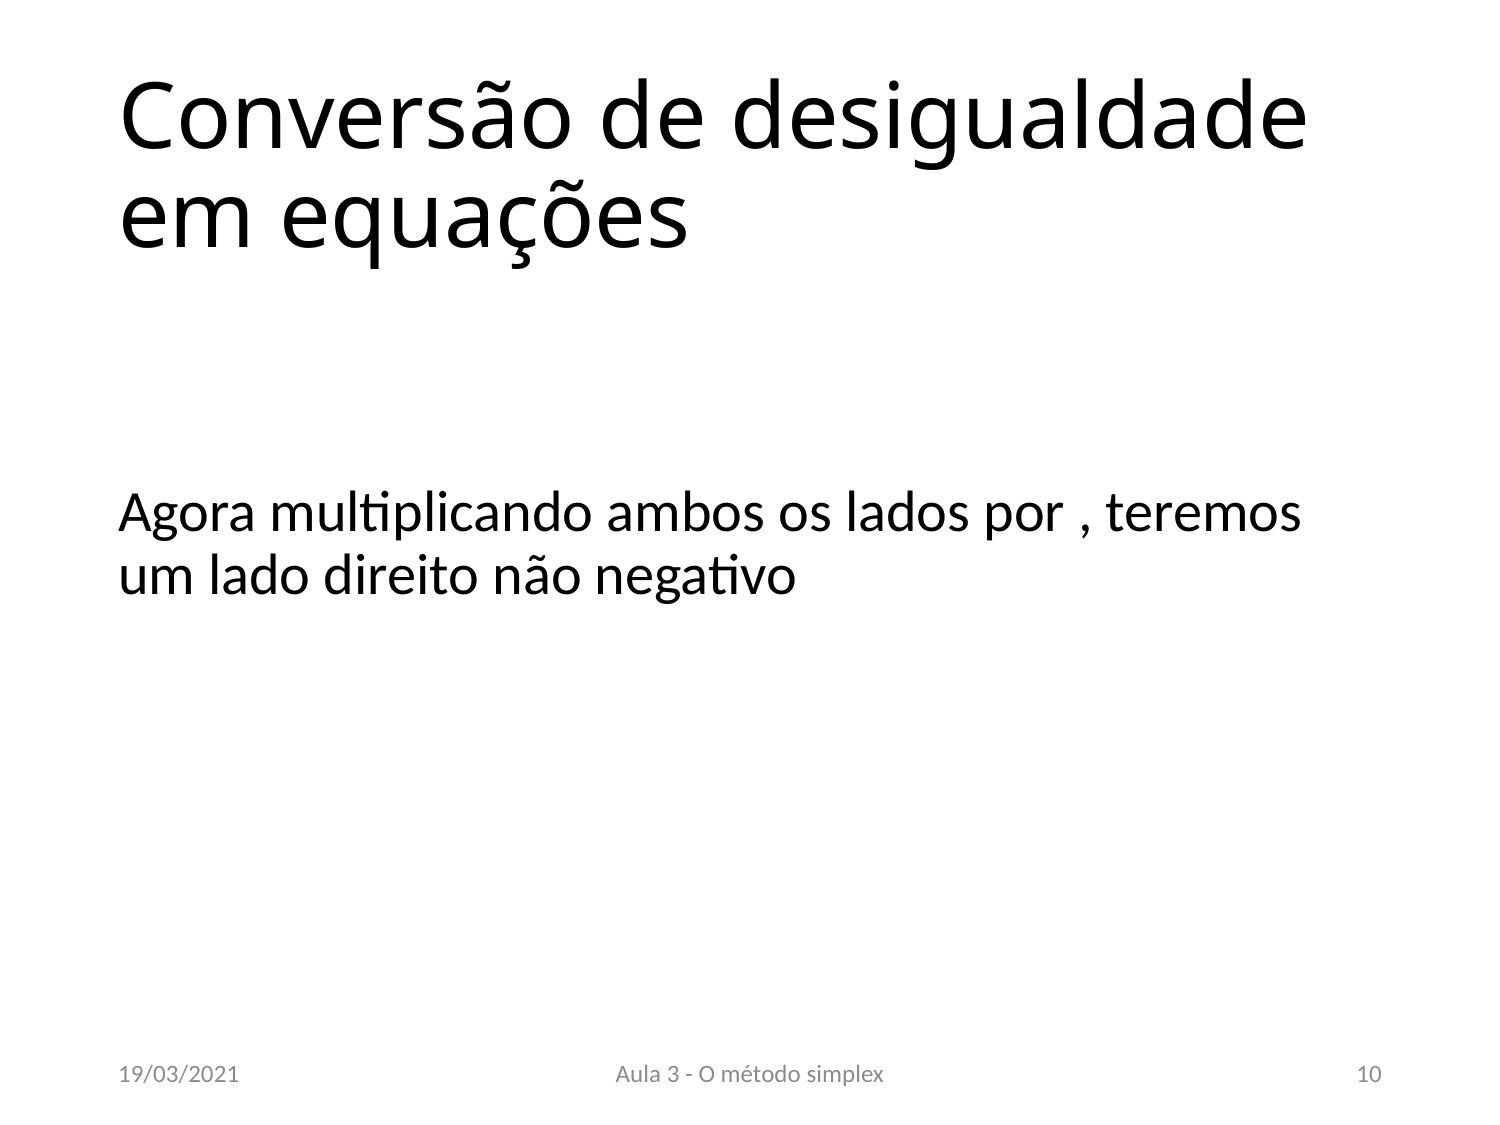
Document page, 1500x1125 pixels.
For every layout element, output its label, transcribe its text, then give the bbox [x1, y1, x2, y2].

title Conversão de desigualdade em equações [103, 59, 1397, 278]
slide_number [103, 1042, 441, 1103]
footer Aula 3 - O método simplex [496, 1042, 1004, 1103]
slide_number 10 [1059, 1042, 1397, 1103]
